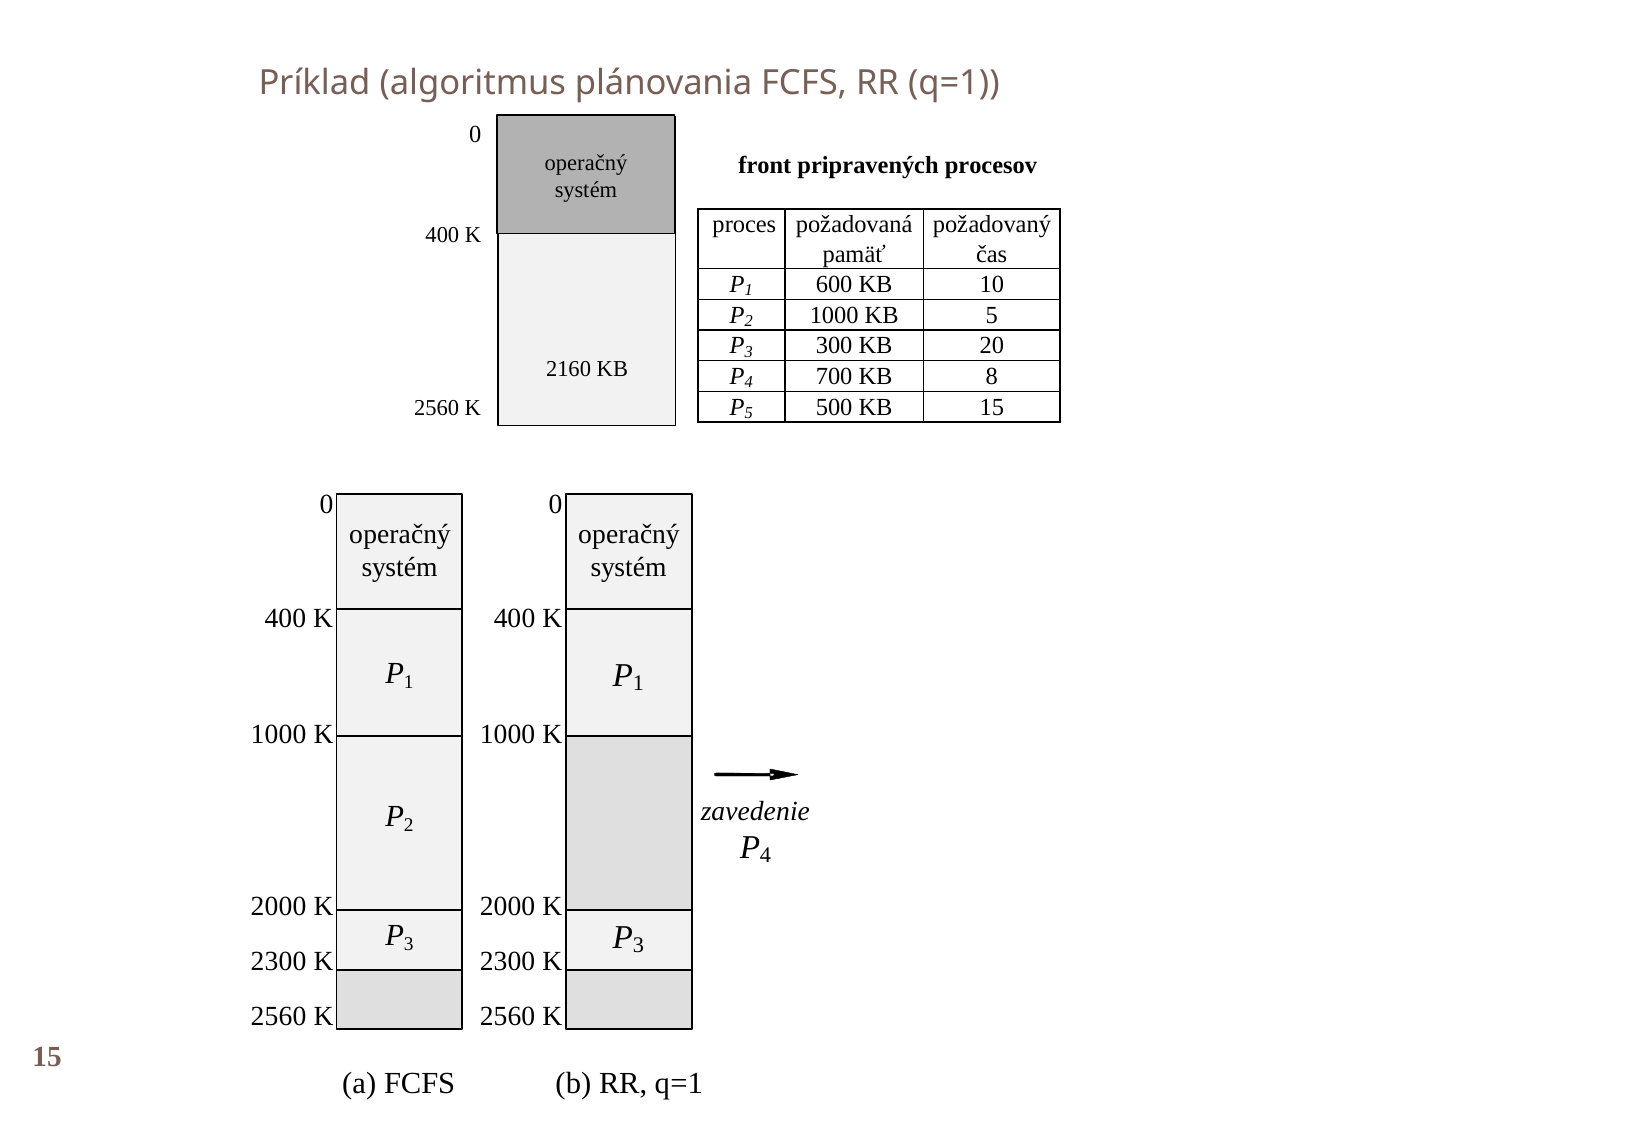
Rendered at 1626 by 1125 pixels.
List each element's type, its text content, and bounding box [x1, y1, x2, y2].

slide_number 15 [0, 1025, 95, 1088]
title Príklad (algoritmus plánovania FCFS, RR (q=1)) [243, 50, 1625, 113]
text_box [363, 101, 1203, 458]
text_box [233, 459, 1427, 1125]
